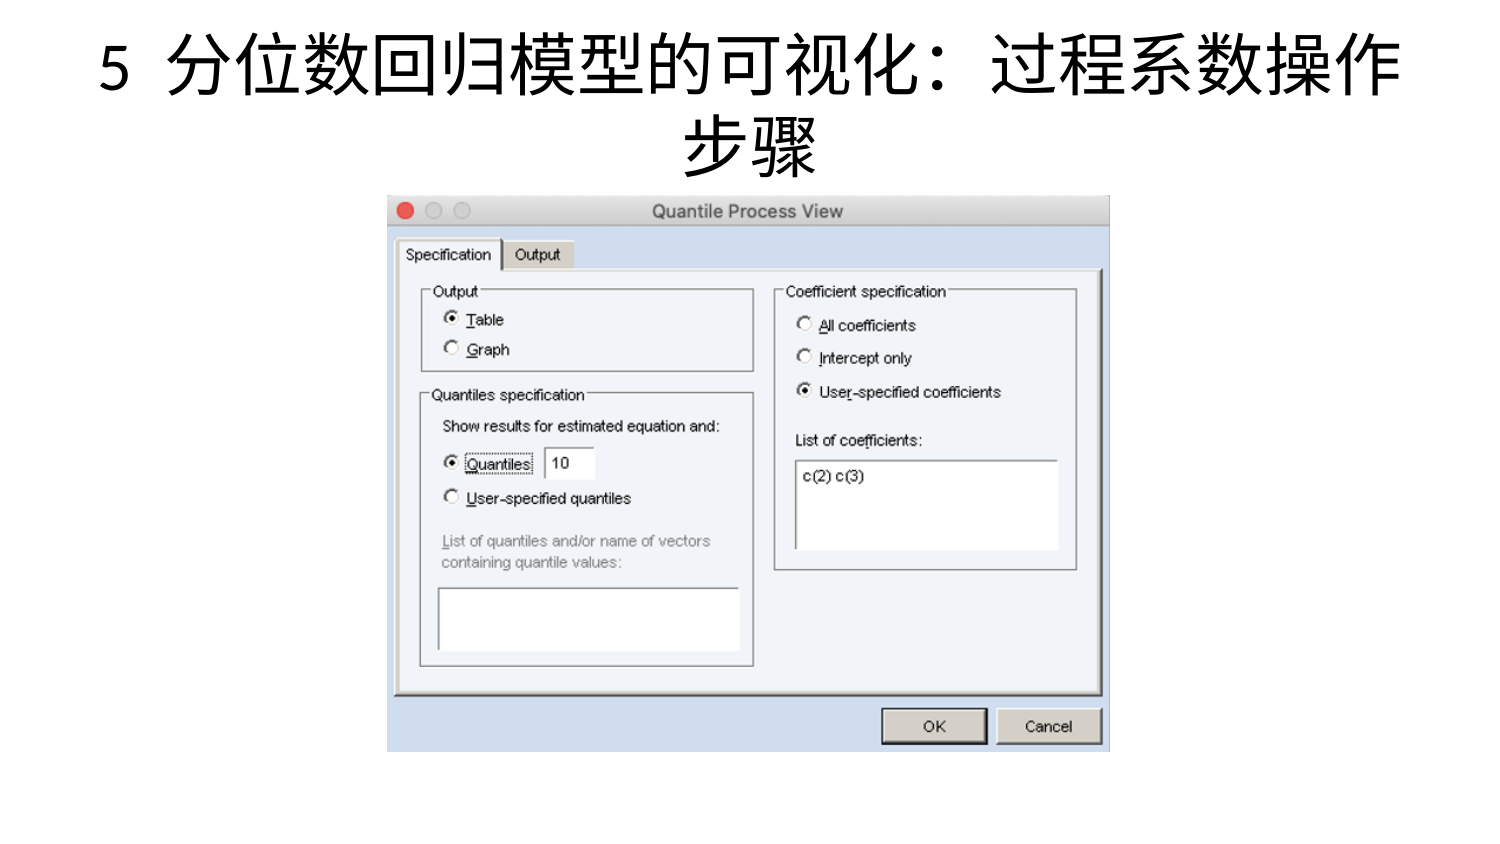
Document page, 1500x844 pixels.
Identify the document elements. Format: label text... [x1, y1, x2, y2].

title 5 分位数回归模型的可视化：过程系数操作步骤 [75, 33, 1425, 175]
picture [387, 195, 1111, 753]
